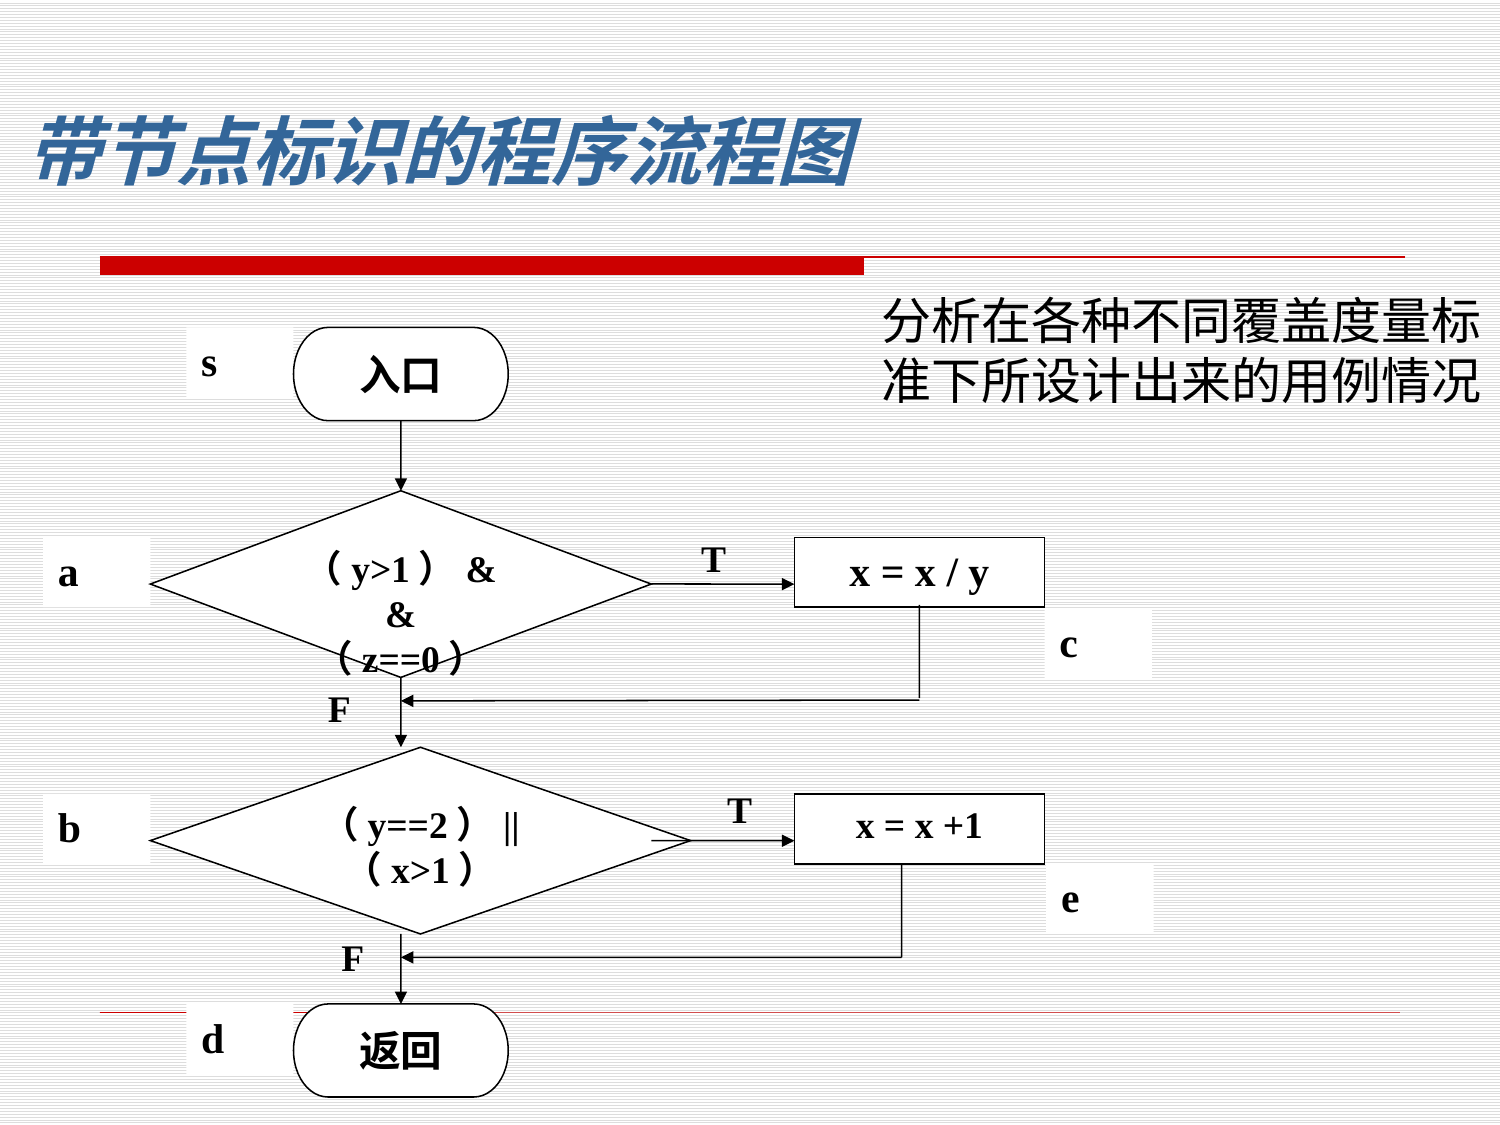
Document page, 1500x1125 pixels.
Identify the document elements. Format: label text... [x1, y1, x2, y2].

text_box 分析在各种不同覆盖度量标 准下所设计出来的用例情况 [866, 282, 1497, 418]
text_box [43, 327, 1154, 1098]
title 带节点标识的程序流程图 [26, 106, 1352, 195]
